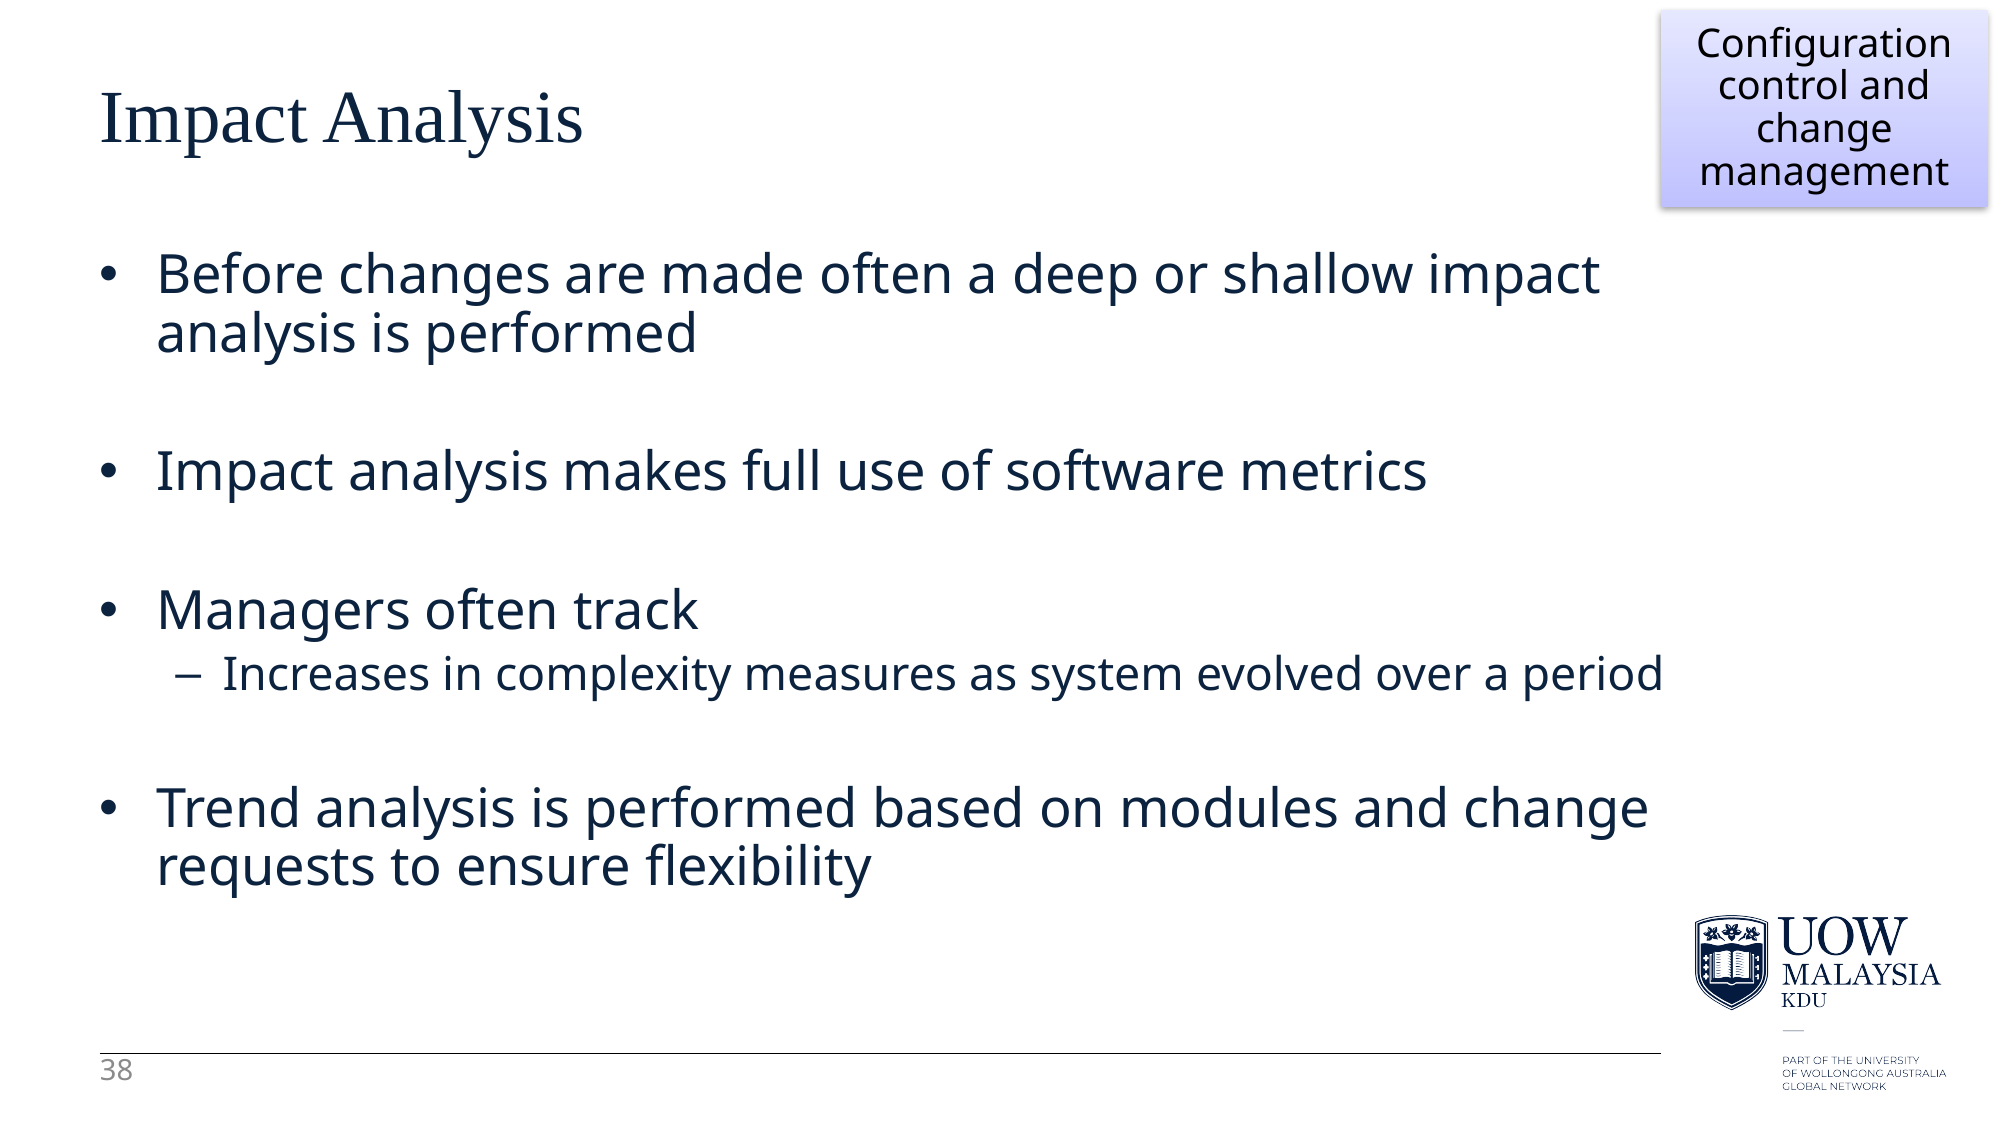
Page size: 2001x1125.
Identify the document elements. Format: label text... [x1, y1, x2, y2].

slide_number 38 [99, 1059, 180, 1091]
list Before changes are made often a deep or shallow impact analysis is performed Impact analysis makes full use of software metrics Managers often track Increases in complexity measures as system evolved over a period Trend analysis is performed based on modules and change requests to ensure flexibility [99, 246, 1693, 949]
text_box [1660, 10, 1988, 207]
picture [1695, 915, 1947, 1091]
title Impact Analysis [99, 67, 1654, 207]
